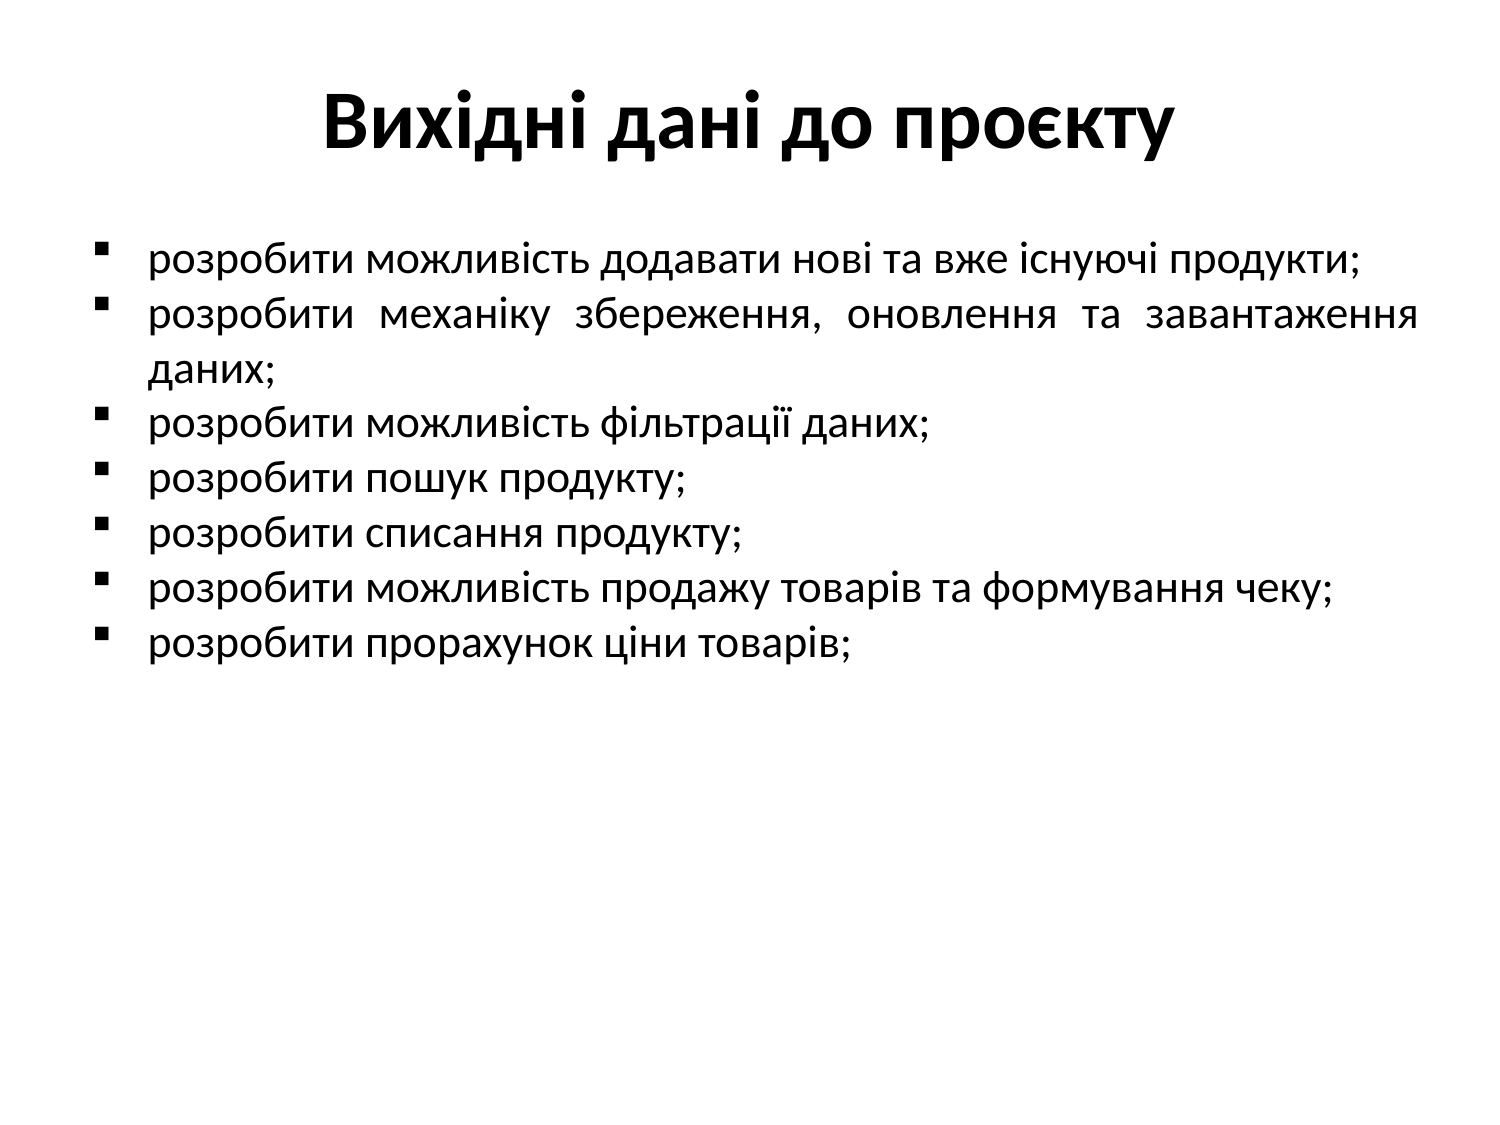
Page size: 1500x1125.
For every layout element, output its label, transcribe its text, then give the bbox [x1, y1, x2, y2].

title Вихідні дані до проєкту [75, 45, 1425, 185]
text_box розробити можливість додавати нові та вже існуючі продукти; розробити механіку збереження, оновлення та завантаження даних; розробити можливість фільтрації даних; розробити пошук продукту; розробити списання продукту; розробити можливість продажу товарів та формування чеку; розробити прорахунок ціни товарів; [76, 219, 1436, 675]
